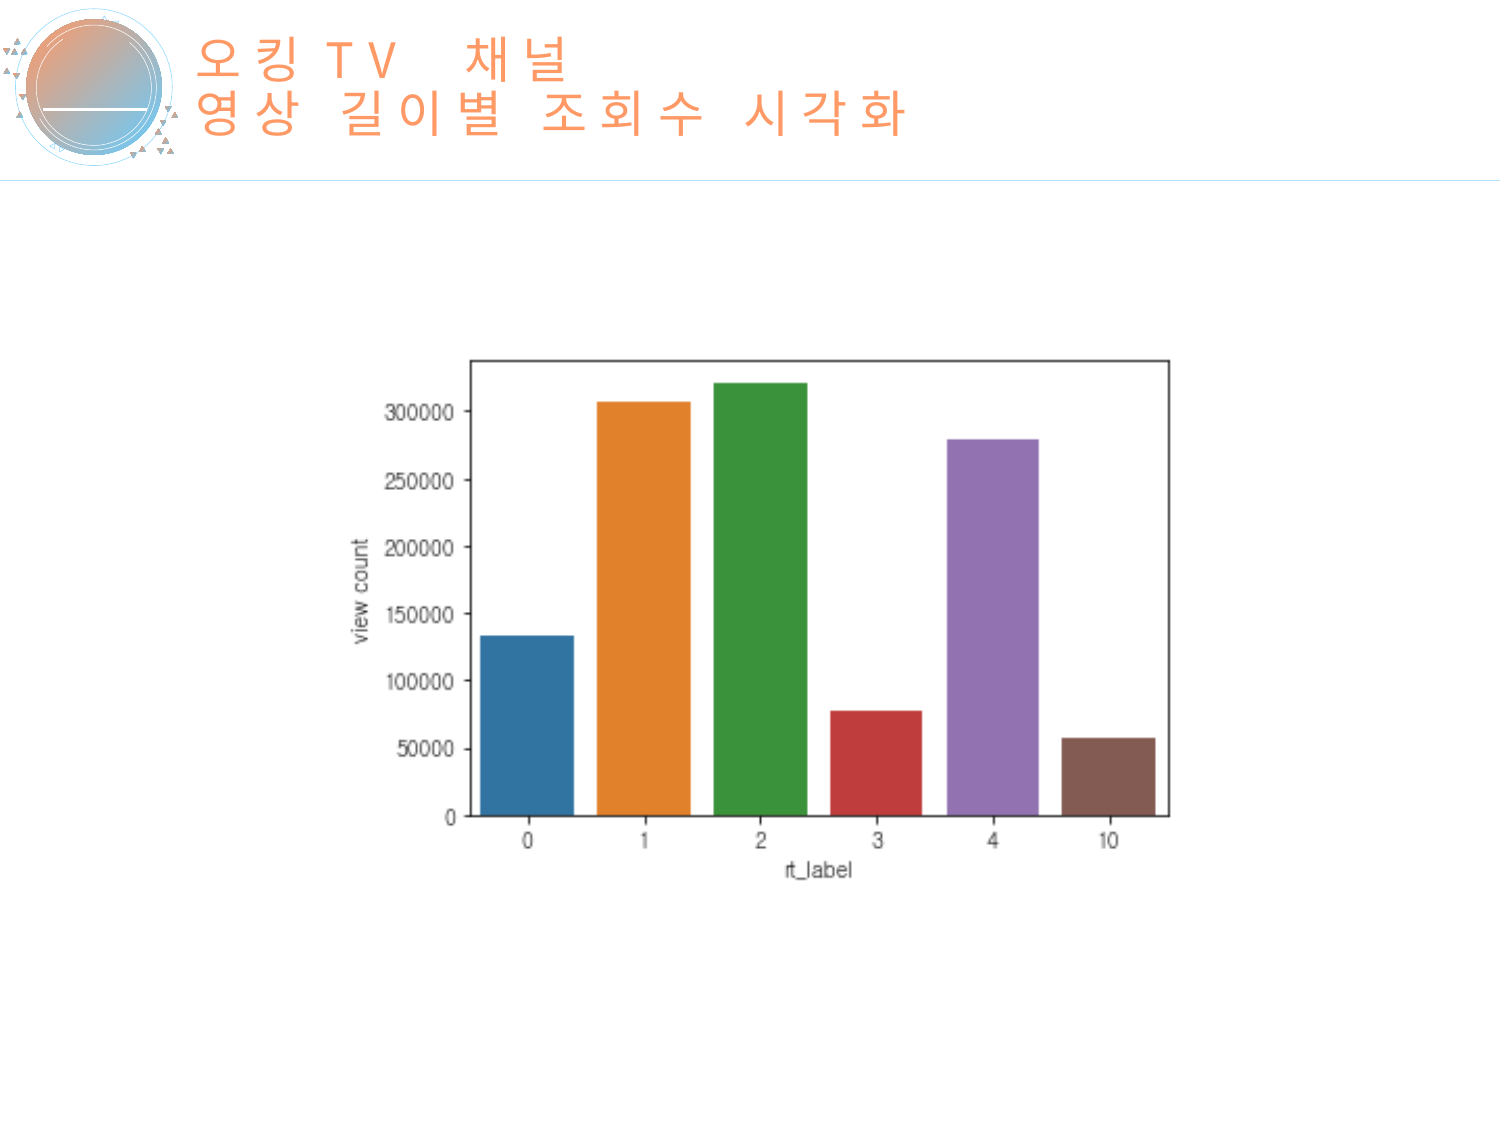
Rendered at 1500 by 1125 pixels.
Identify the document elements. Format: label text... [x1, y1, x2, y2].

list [339, 348, 1182, 895]
title 오킹TV 채널 영상 길이별 조회수 시각화 [195, 19, 1007, 159]
